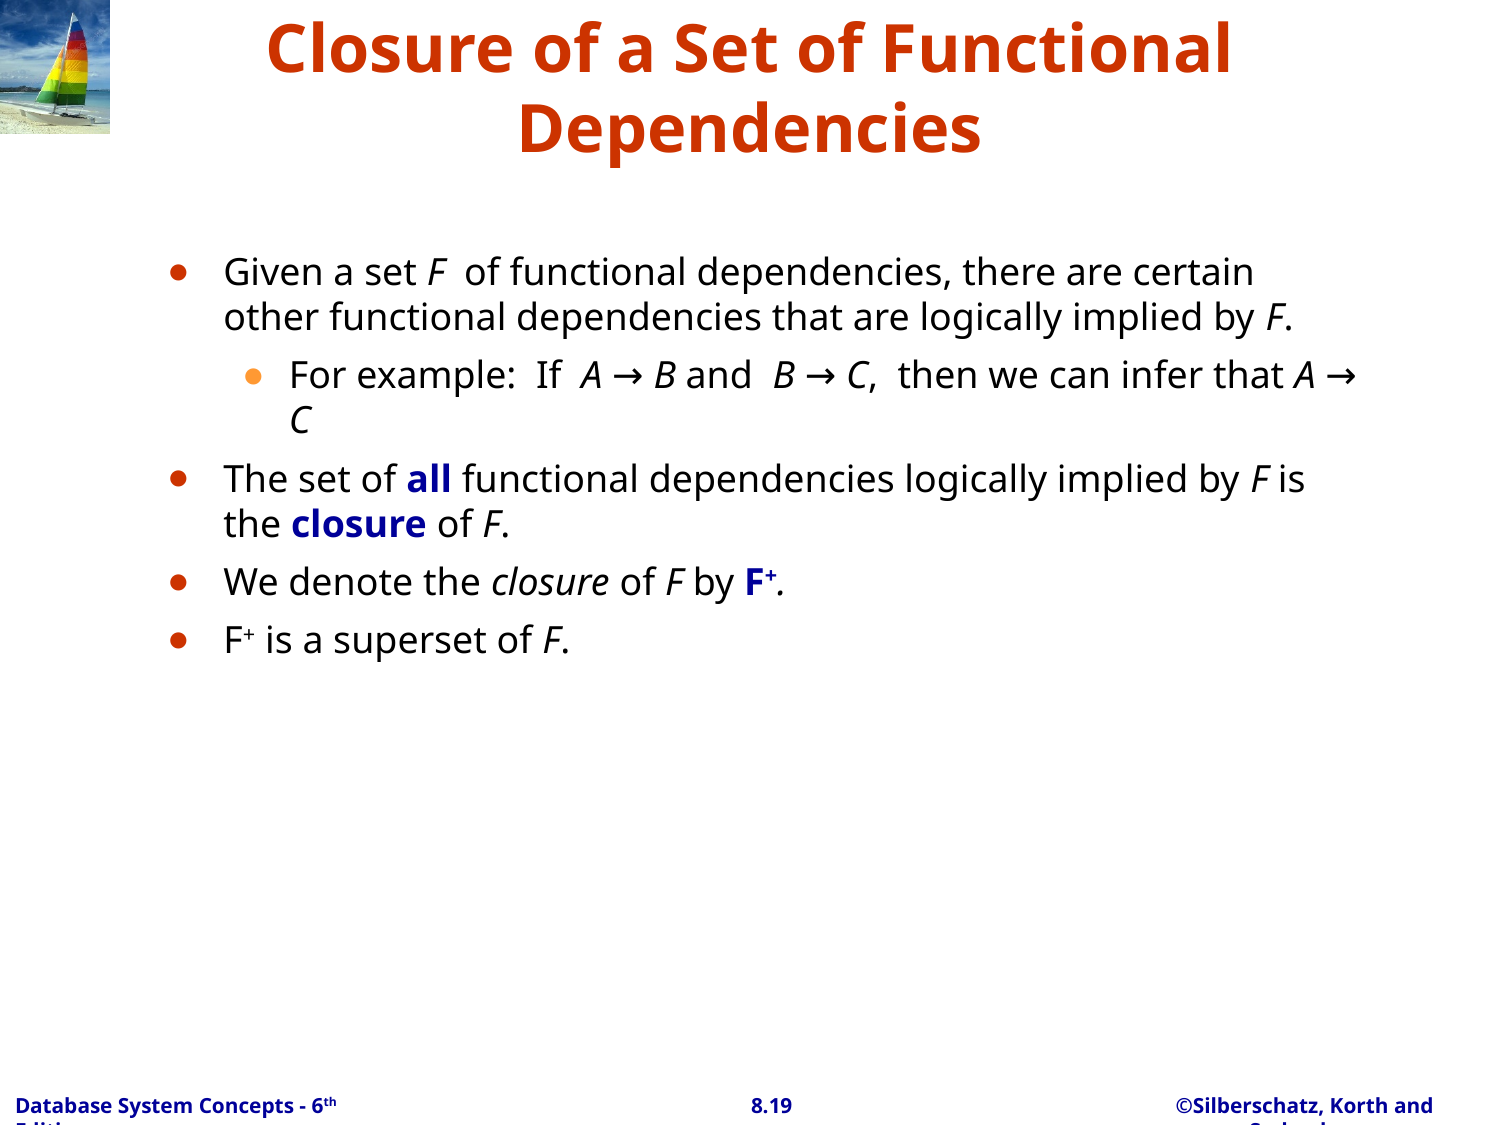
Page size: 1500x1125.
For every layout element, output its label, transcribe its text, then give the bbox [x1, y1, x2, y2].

list Given a set F of functional dependencies, there are certain other functional dependencies that are logically implied by F. For example: If A → B and B → C, then we can infer that A → C The set of all functional dependencies logically implied by F is the closure of F. We denote the closure of F by F+. F+ is a superset of F. [152, 240, 1375, 1016]
picture [0, 0, 110, 134]
title Closure of a Set of Functional Dependencies [99, 98, 1400, 174]
